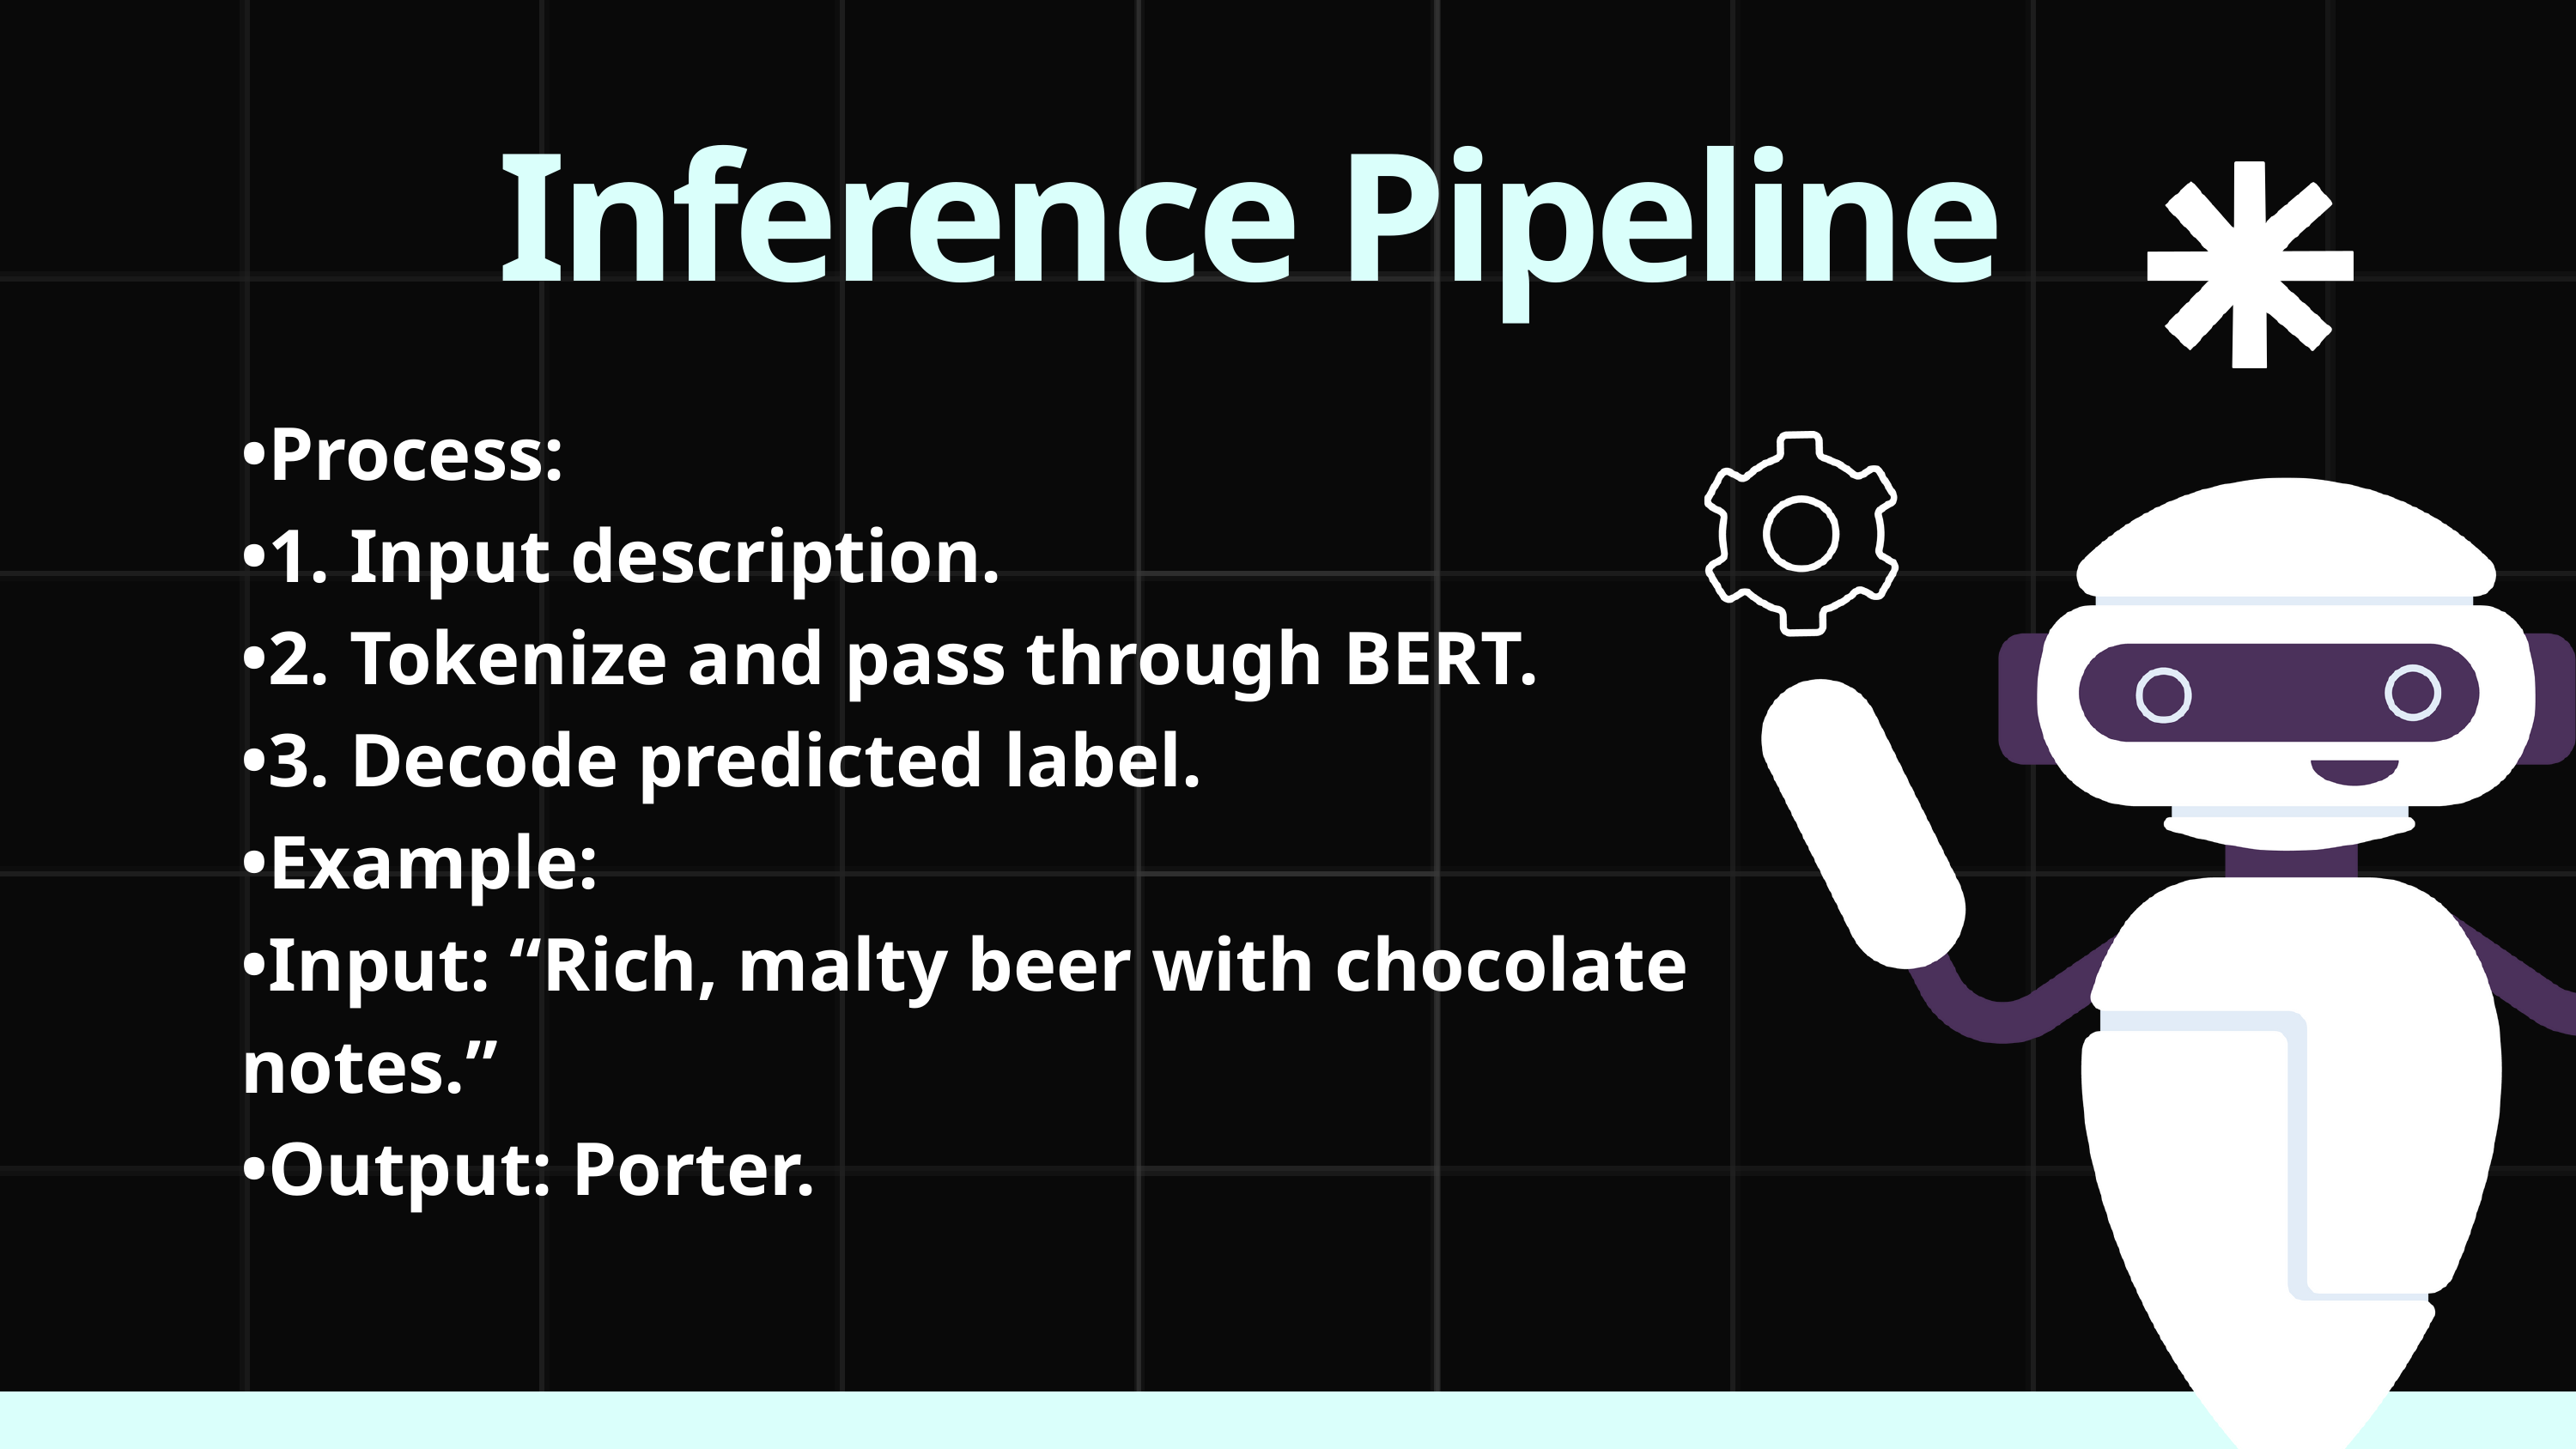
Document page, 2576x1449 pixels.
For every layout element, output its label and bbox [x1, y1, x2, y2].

text_box [0, 0, 2576, 1390]
text_box [0, 1391, 2576, 1449]
